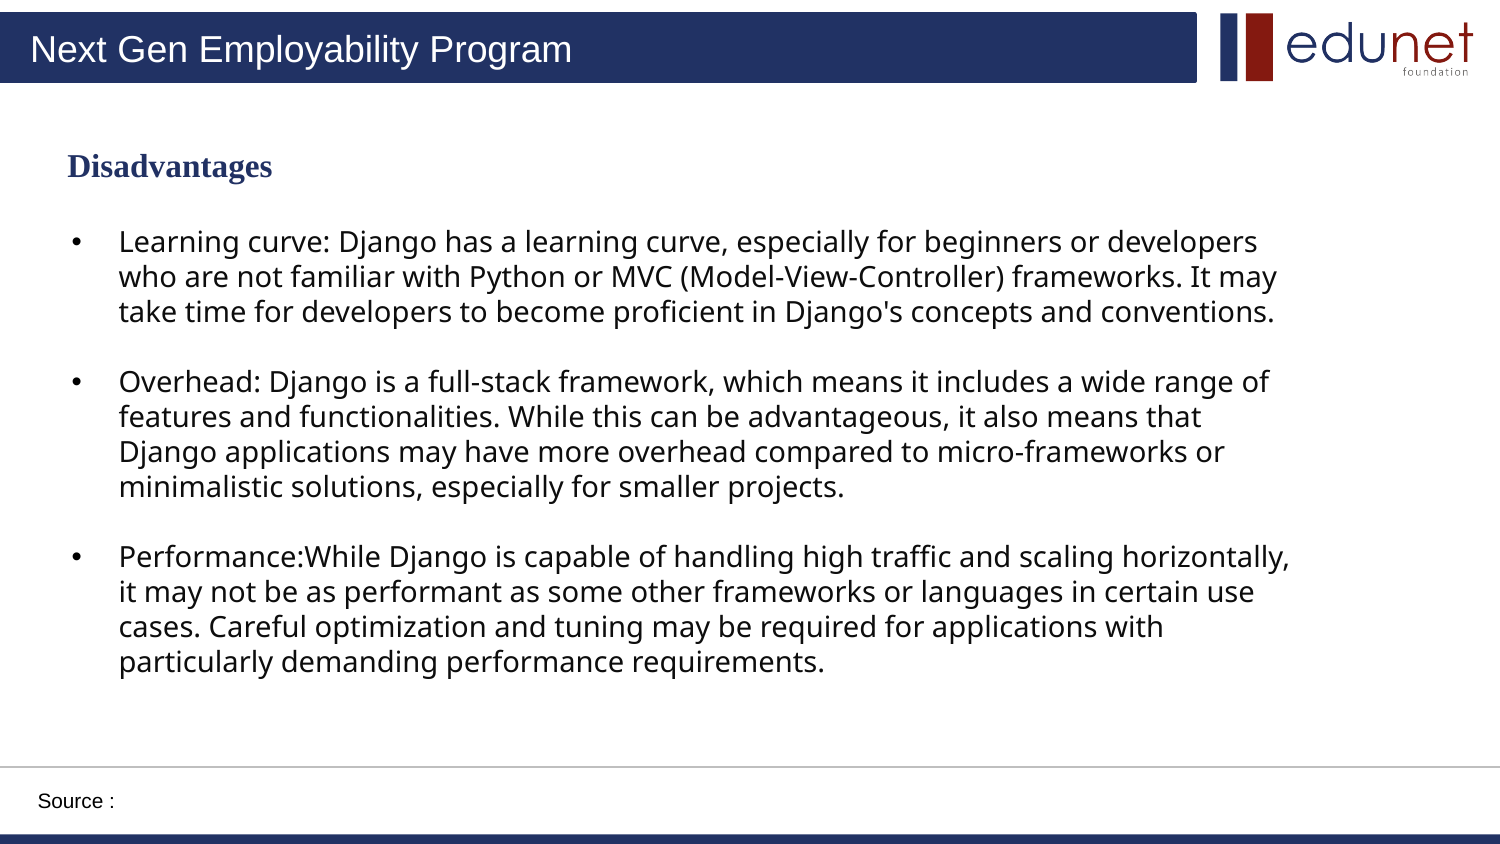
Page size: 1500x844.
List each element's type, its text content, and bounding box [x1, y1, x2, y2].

text_box Learning curve: Django has a learning curve, especially for beginners or developers who are not familiar with Python or MVC (Model-View-Controller) frameworks. It may take time for developers to become proficient in Django's concepts and conventions. Overhead: Django is a full-stack framework, which means it includes a wide range of features and functionalities. While this can be advantageous, it also means that Django applications may have more overhead compared to micro-frameworks or minimalistic solutions, especially for smaller projects. Performance:While Django is capable of handling high traffic and scaling horizontally, it may not be as performant as some other frameworks or languages in certain use cases. Careful optimization and tuning may be required for applications with particularly demanding performance requirements. [56, 216, 1318, 686]
picture [1279, 14, 1482, 83]
text_box Source : [22, 776, 139, 826]
text_box Disadvantages [0, 116, 1293, 252]
